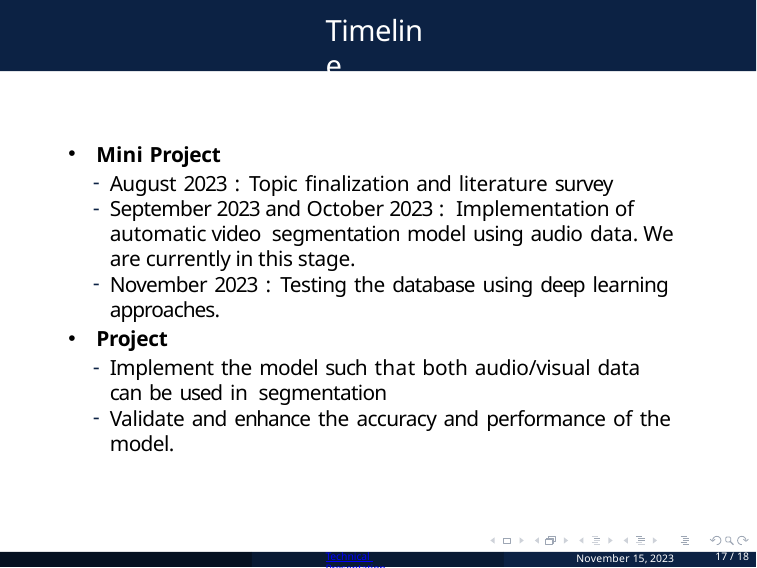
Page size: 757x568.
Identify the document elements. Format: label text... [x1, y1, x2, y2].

title Timeline [323, 9, 433, 108]
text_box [0, 551, 757, 568]
text_box Mini Project August 2023 : Topic finalization and literature survey September 2023 and October 2023 : Implementation of automatic video segmentation model using audio data. We are currently in this stage. November 2023 : Testing the database using deep learning approaches. Project Implement the model such that both audio/visual data can be used in segmentation Validate and enhance the accuracy and performance of the model. [66, 134, 709, 456]
text_box [0, 0, 757, 72]
